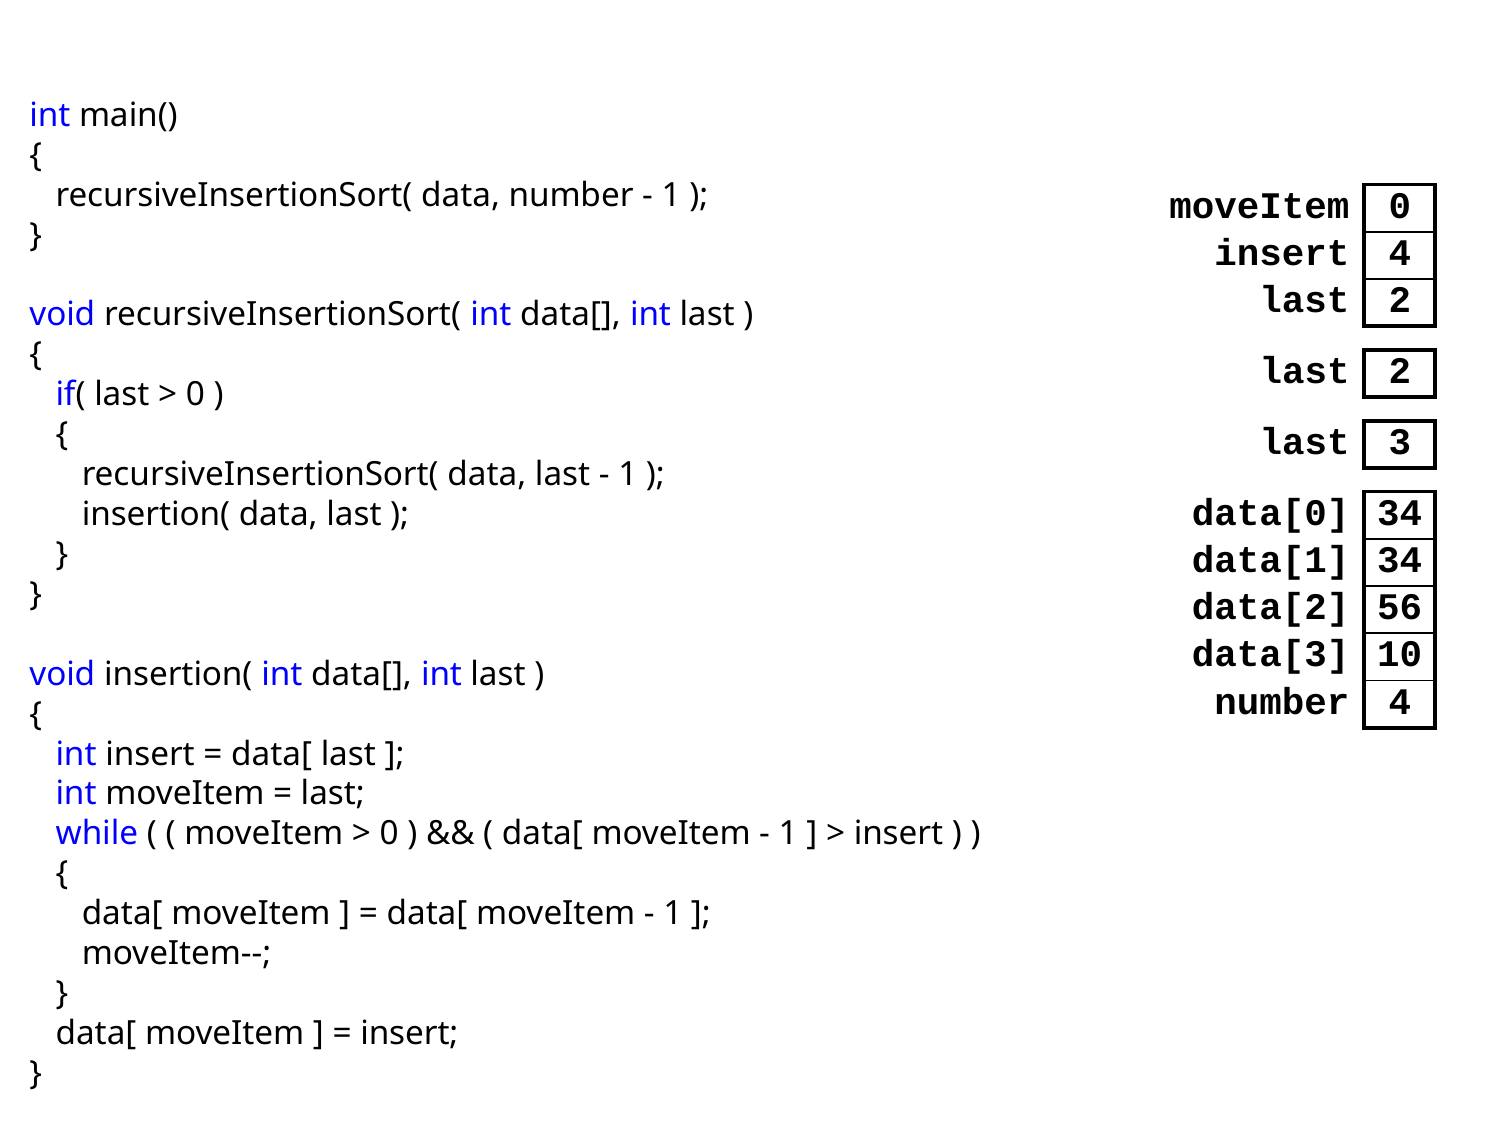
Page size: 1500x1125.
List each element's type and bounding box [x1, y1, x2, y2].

table_header [1152, 184, 1362, 232]
table_header [1366, 352, 1433, 395]
table_header [1246, 350, 1362, 397]
table_header [1366, 423, 1433, 466]
table_cell [1366, 233, 1433, 278]
list [17, 89, 1389, 1107]
table_header [1366, 186, 1433, 231]
table_cell [1366, 634, 1433, 680]
table_header [1246, 421, 1362, 468]
table_cell [1366, 540, 1433, 585]
table_cell [1175, 539, 1362, 728]
table_cell [1366, 280, 1433, 324]
table_cell [1366, 681, 1433, 726]
table_cell [1366, 587, 1433, 632]
table_header [1175, 492, 1362, 539]
table_header [1366, 493, 1433, 538]
table_cell [1152, 232, 1362, 326]
